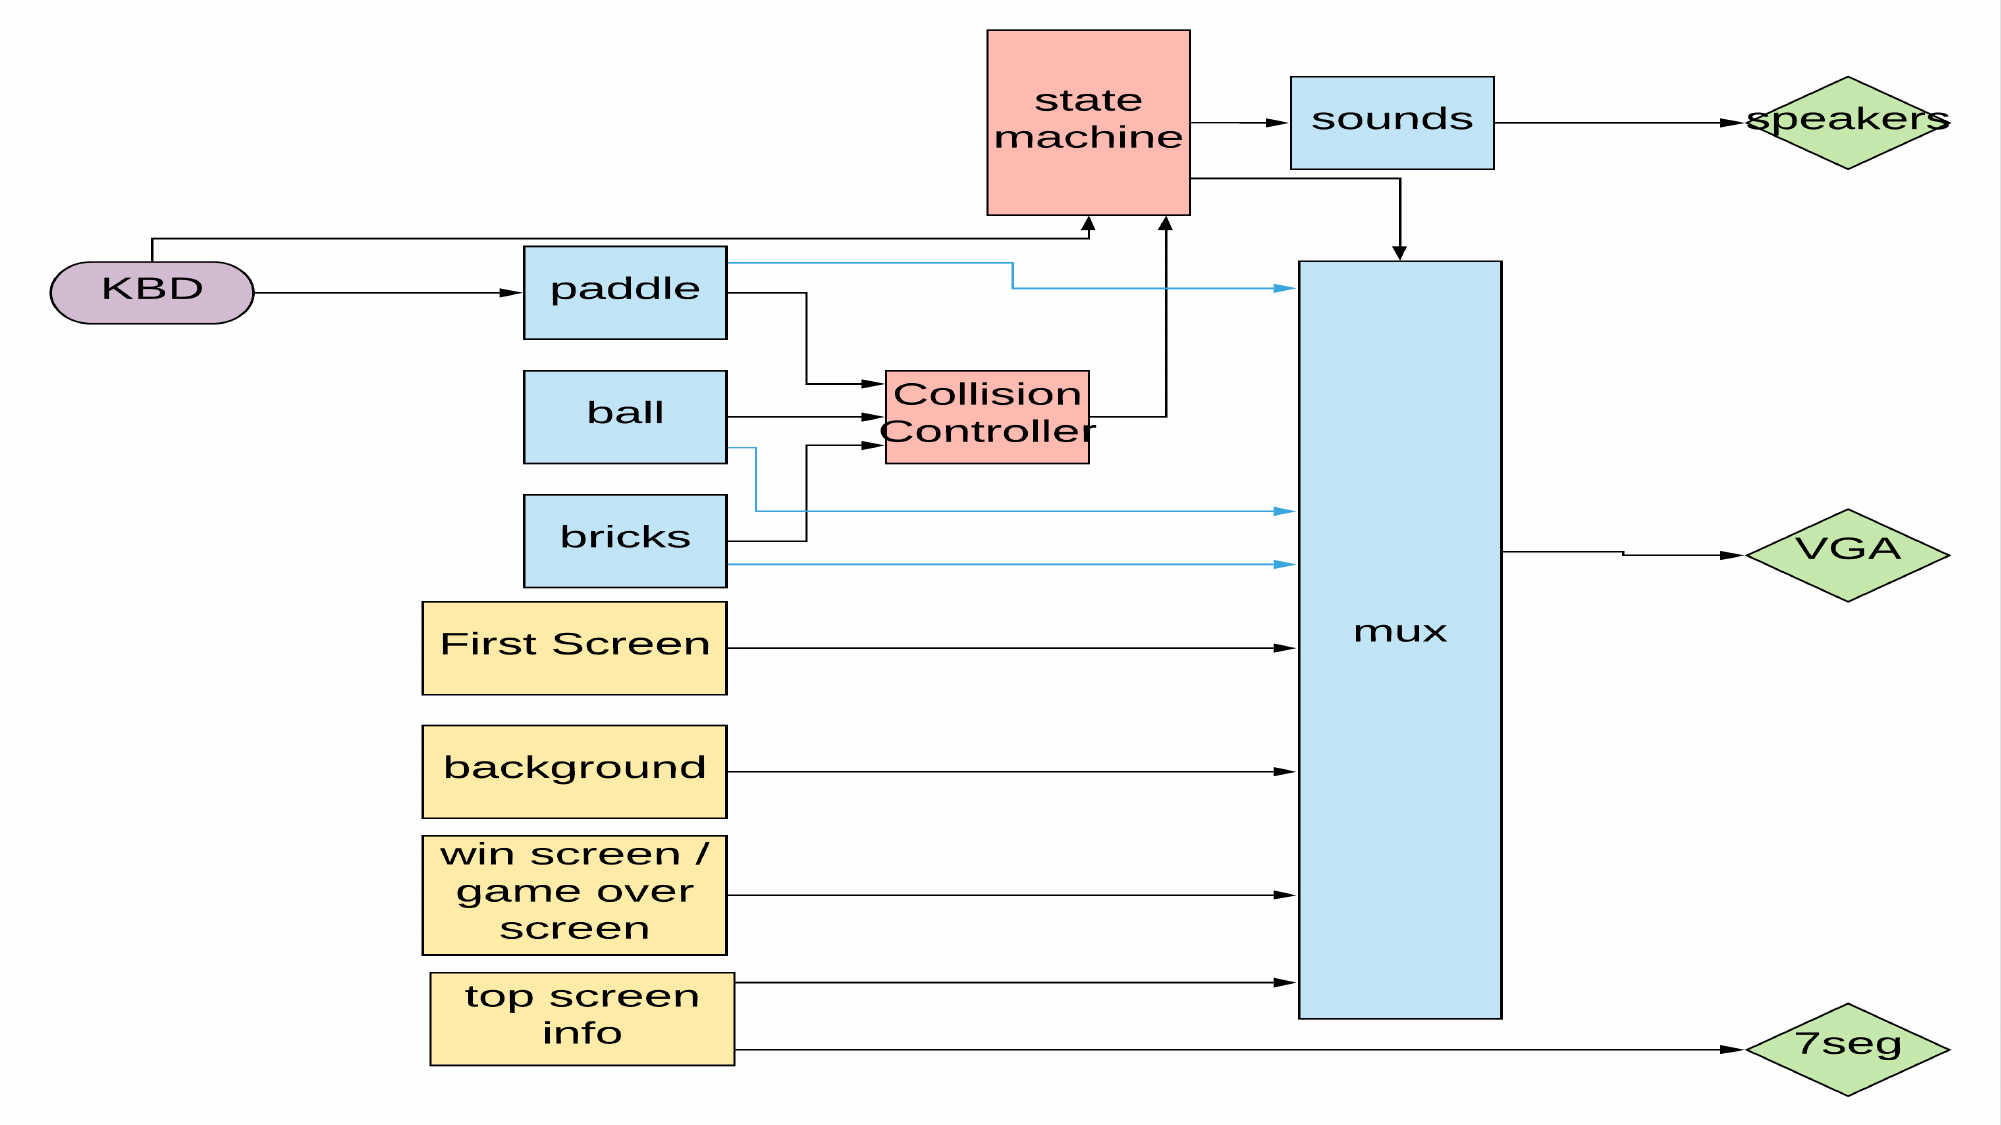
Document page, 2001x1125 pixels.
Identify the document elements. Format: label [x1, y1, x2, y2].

list [0, 0, 2000, 1125]
